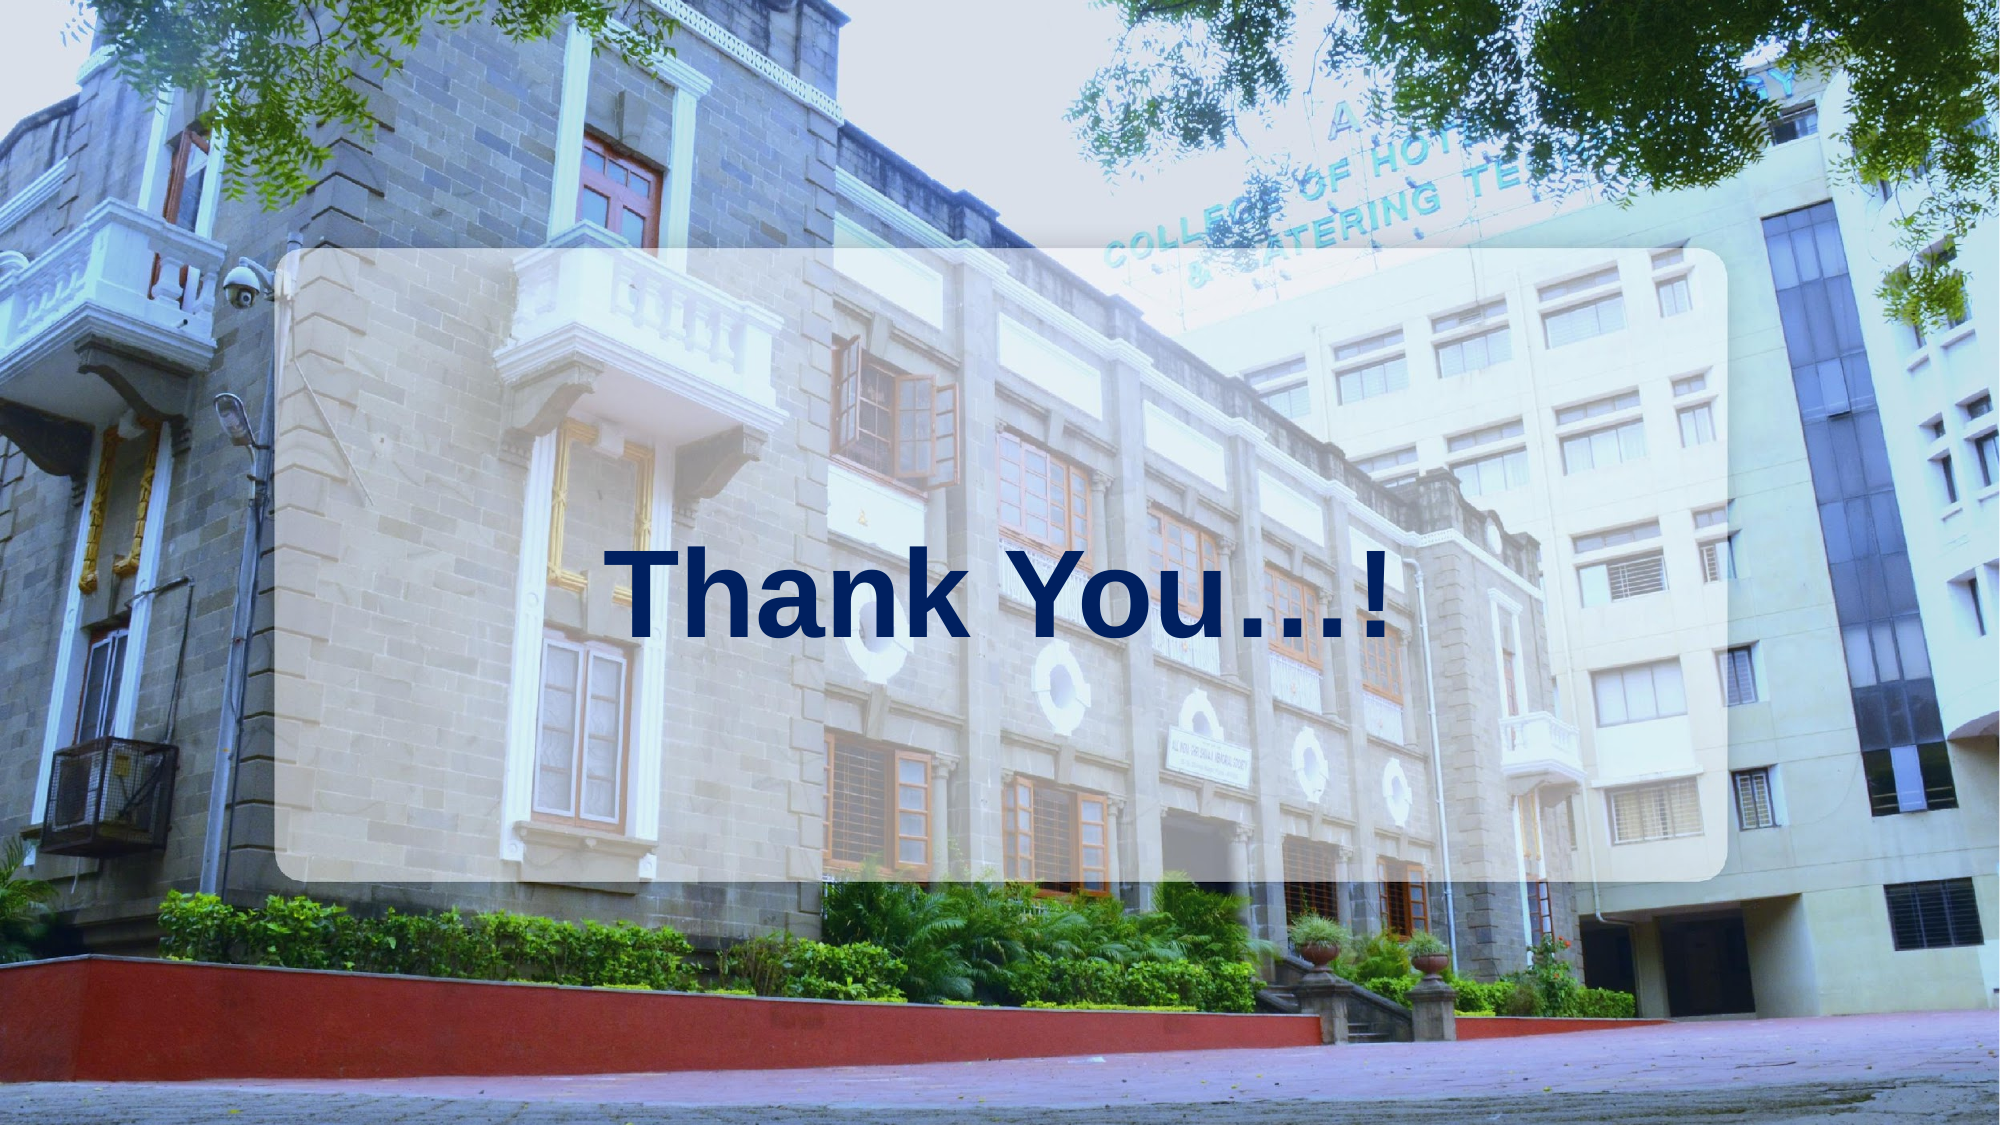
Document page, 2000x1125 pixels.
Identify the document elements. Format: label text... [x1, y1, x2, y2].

title Thank You…! [281, 497, 1719, 678]
picture [0, 0, 2000, 1125]
